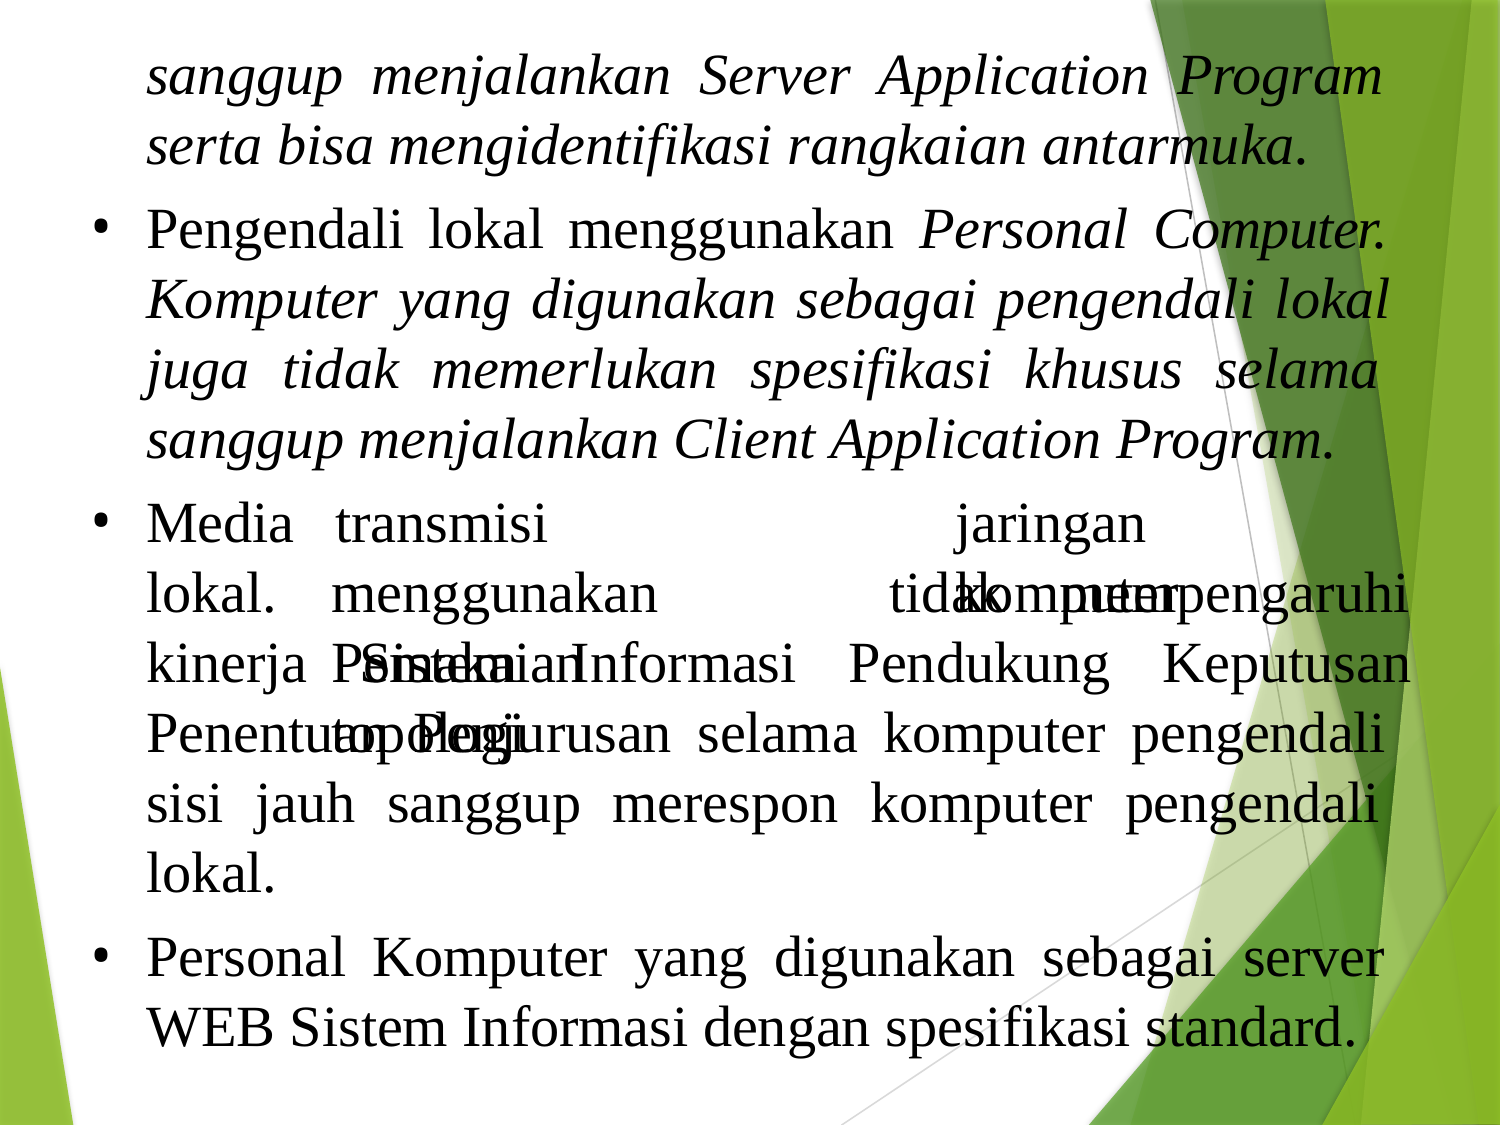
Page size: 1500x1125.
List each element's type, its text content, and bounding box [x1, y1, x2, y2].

text_box mempengaruhi [1058, 552, 1412, 622]
text_box Sistem Informasi Pendukung Keputusan [357, 622, 1413, 692]
text_box transmisi menggunakan Pemakaian topologi [329, 482, 918, 692]
text_box jaringan komputer [953, 482, 1412, 622]
text_box Media lokal. kinerja [87, 482, 311, 692]
text_box Penentuan Penjurusan selama komputer pengendali sisi jauh sanggup merespon komputer pengendali lokal. Personal Komputer yang digunakan sebagai server WEB Sistem Informasi dengan spesifikasi standard. [87, 692, 1413, 1059]
text_box sanggup menjalankan Server Application Program serta bisa mengidentifikasi rangkaian antarmuka. Pengendali lokal menggunakan Personal Computer. Komputer yang digunakan sebagai pengendali lokal juga tidak memerlukan spesifikasi khusus selama sanggup menjalankan Client Application Program. [87, 34, 1413, 471]
text_box tidak [887, 552, 1009, 622]
